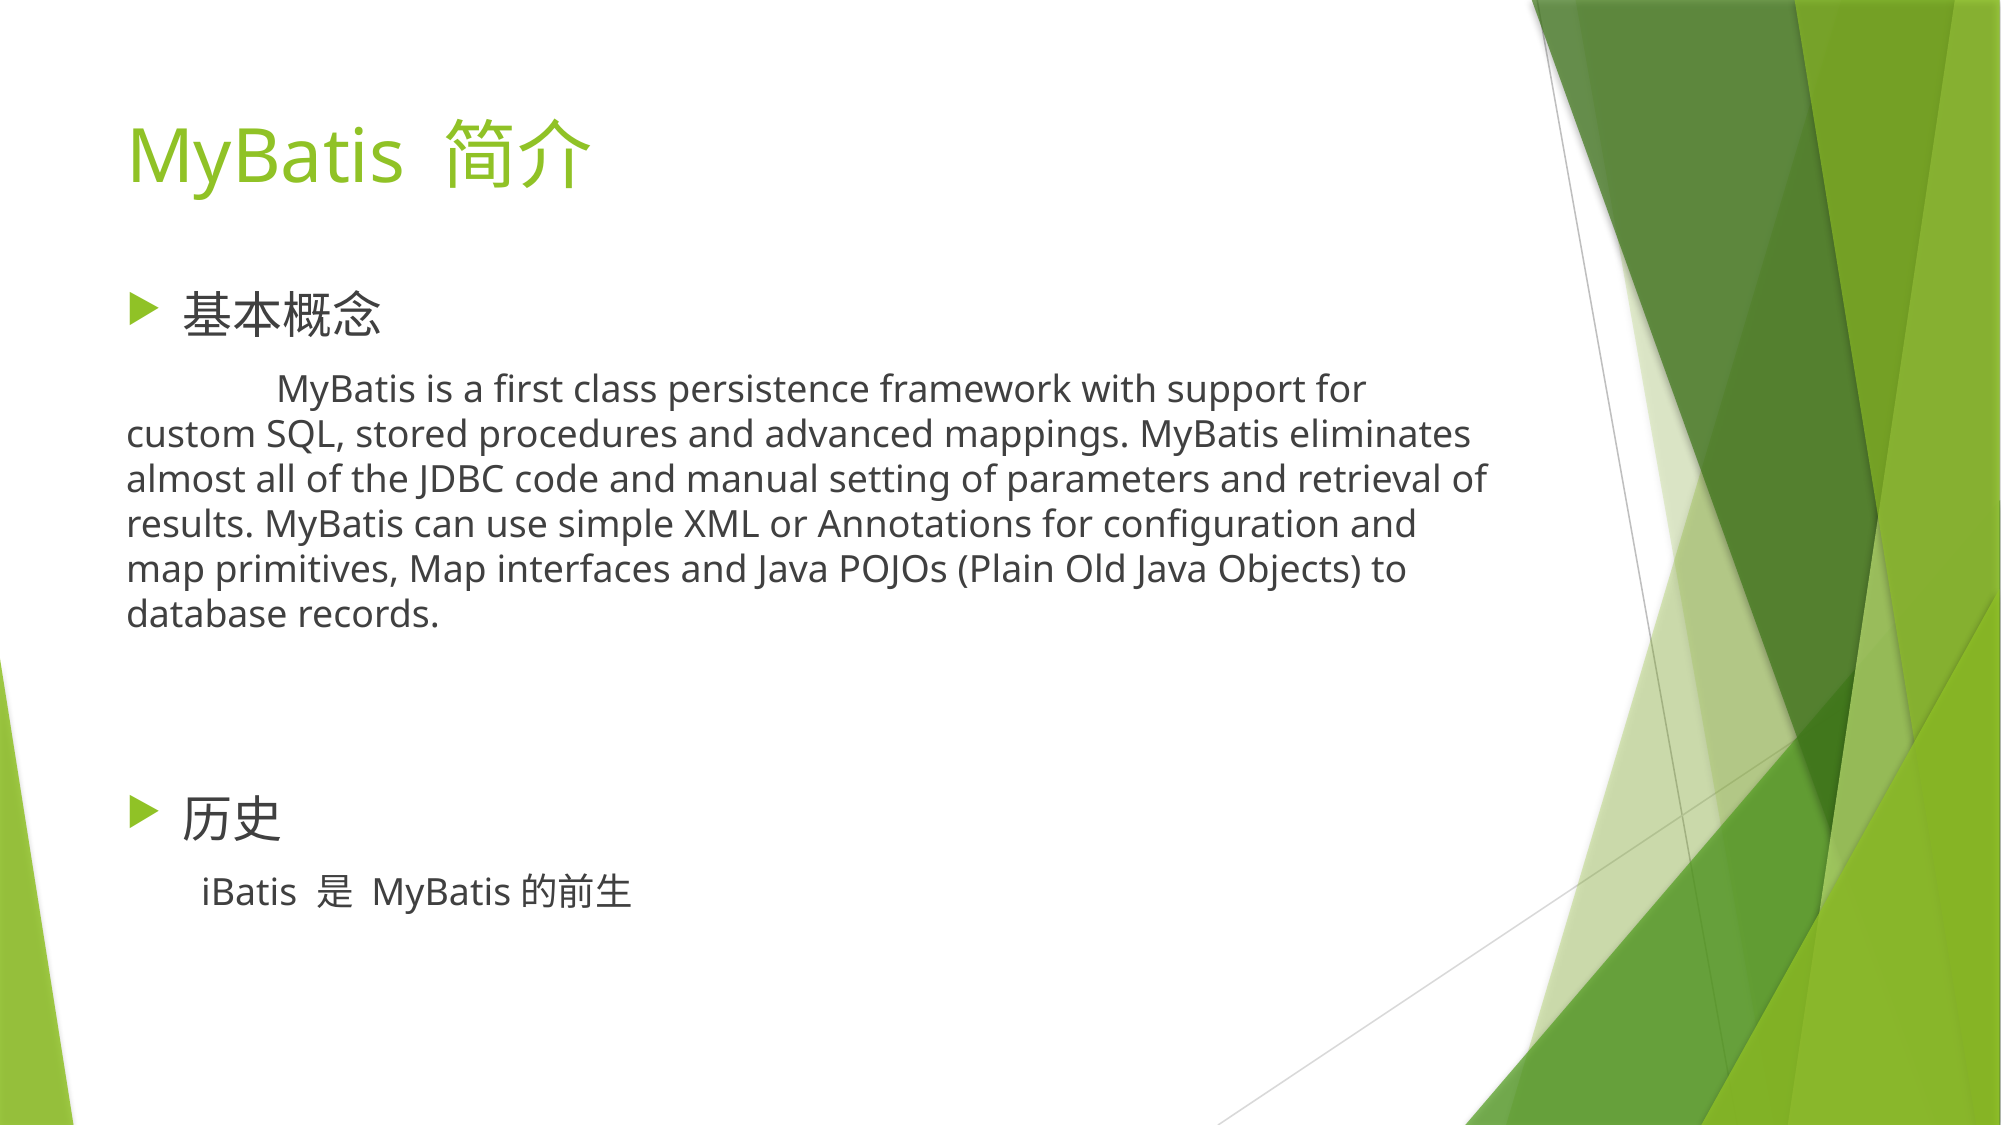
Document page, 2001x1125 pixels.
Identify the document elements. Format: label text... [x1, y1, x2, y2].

title MyBatis 简介 [111, 99, 1522, 276]
list 基本概念 MyBatis is a first class persistence framework with support for custom SQL, stored procedures and advanced mappings. MyBatis eliminates almost all of the JDBC code and manual setting of parameters and retrieval of results. MyBatis can use simple XML or Annotations for configuration and map primitives, Map interfaces and Java POJOs (Plain Old Java Objects) to database records. 历史 iBatis 是 MyBatis的前生 [111, 276, 1522, 1034]
